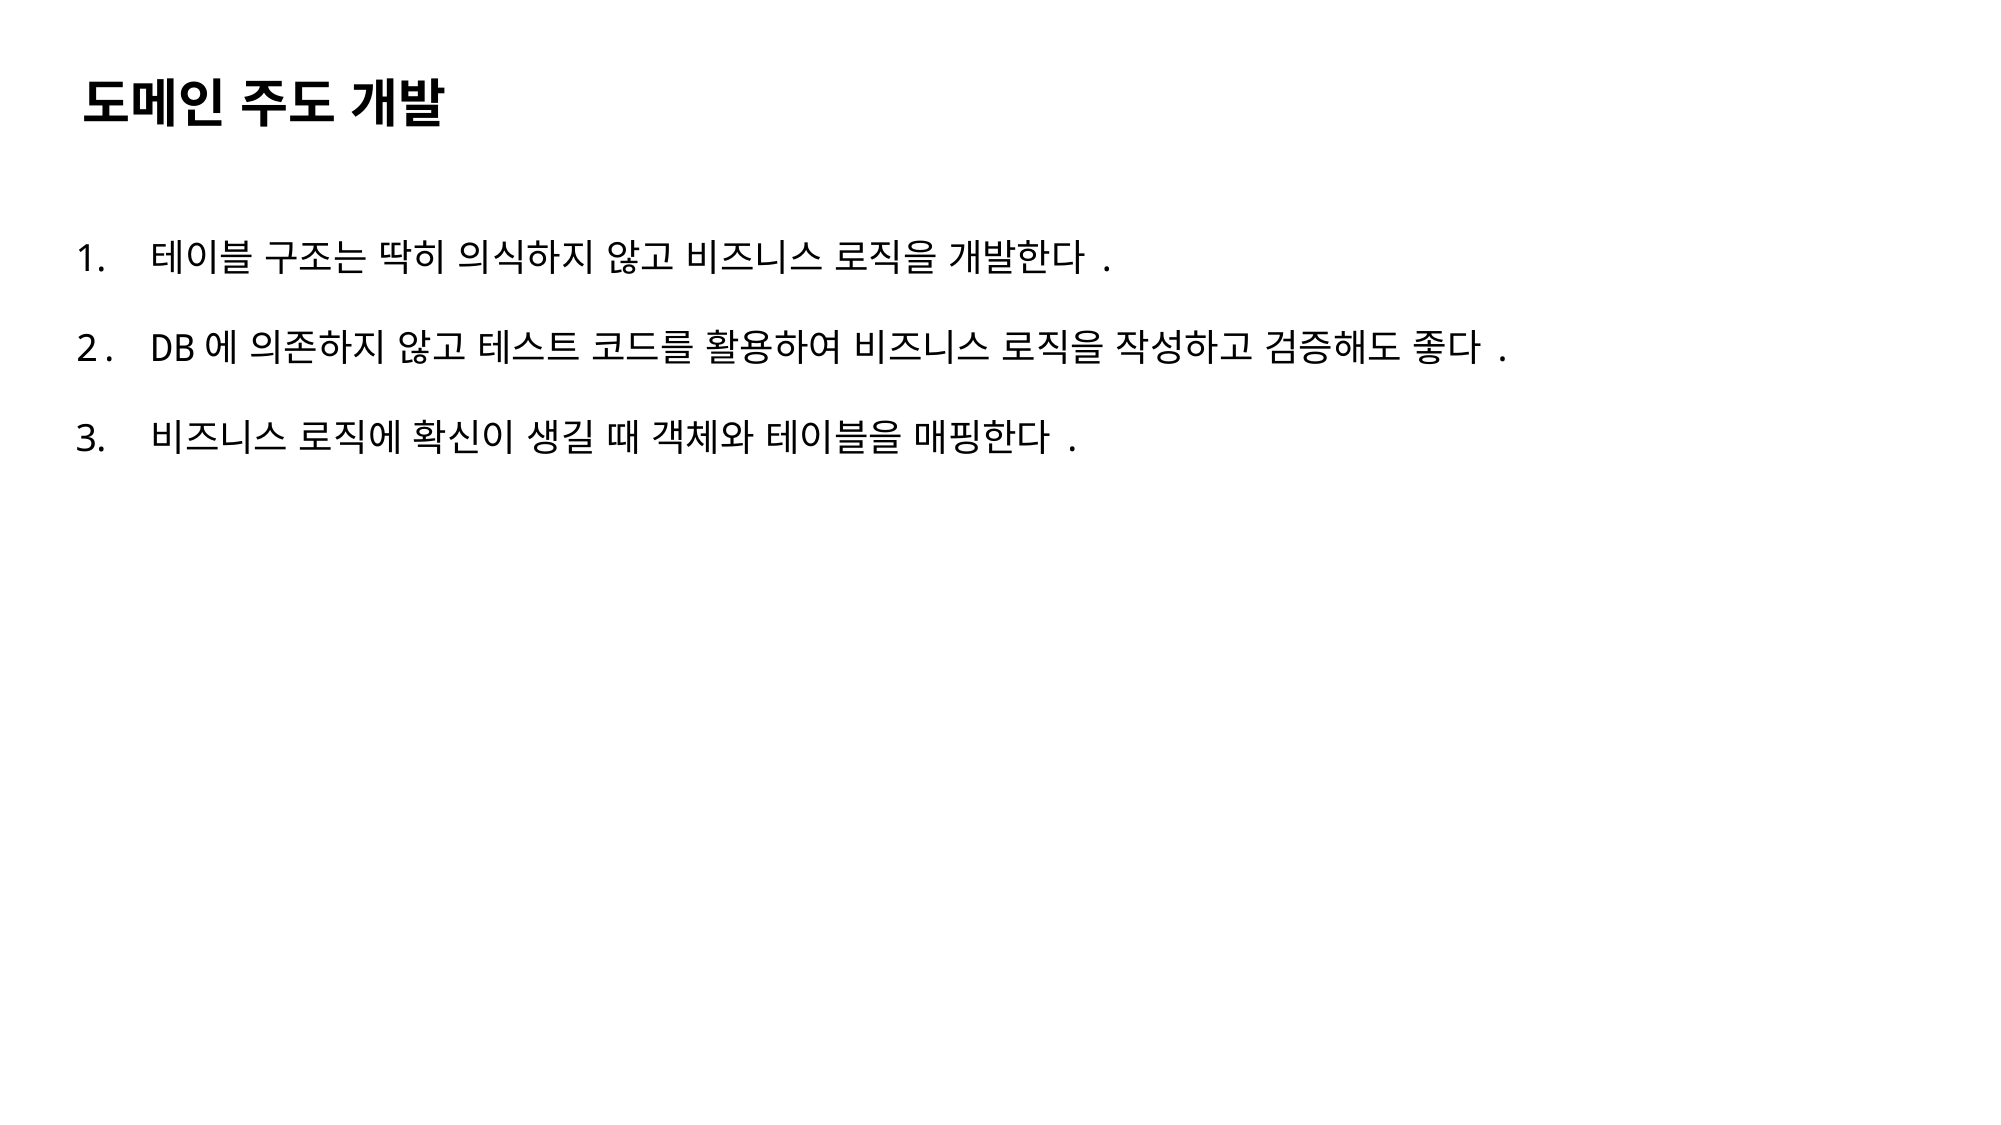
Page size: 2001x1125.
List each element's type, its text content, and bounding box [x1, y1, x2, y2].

text_box 도메인 주도 개발 [67, 63, 1541, 141]
text_box 테이블 구조는 딱히 의식하지 않고 비즈니스 로직을 개발한다. DB에 의존하지 않고 테스트 코드를 활용하여 비즈니스 로직을 작성하고 검증해도 좋다. 비즈니스 로직에 확신이 생길 때 객체와 테이블을 매핑한다. [60, 226, 1718, 467]
